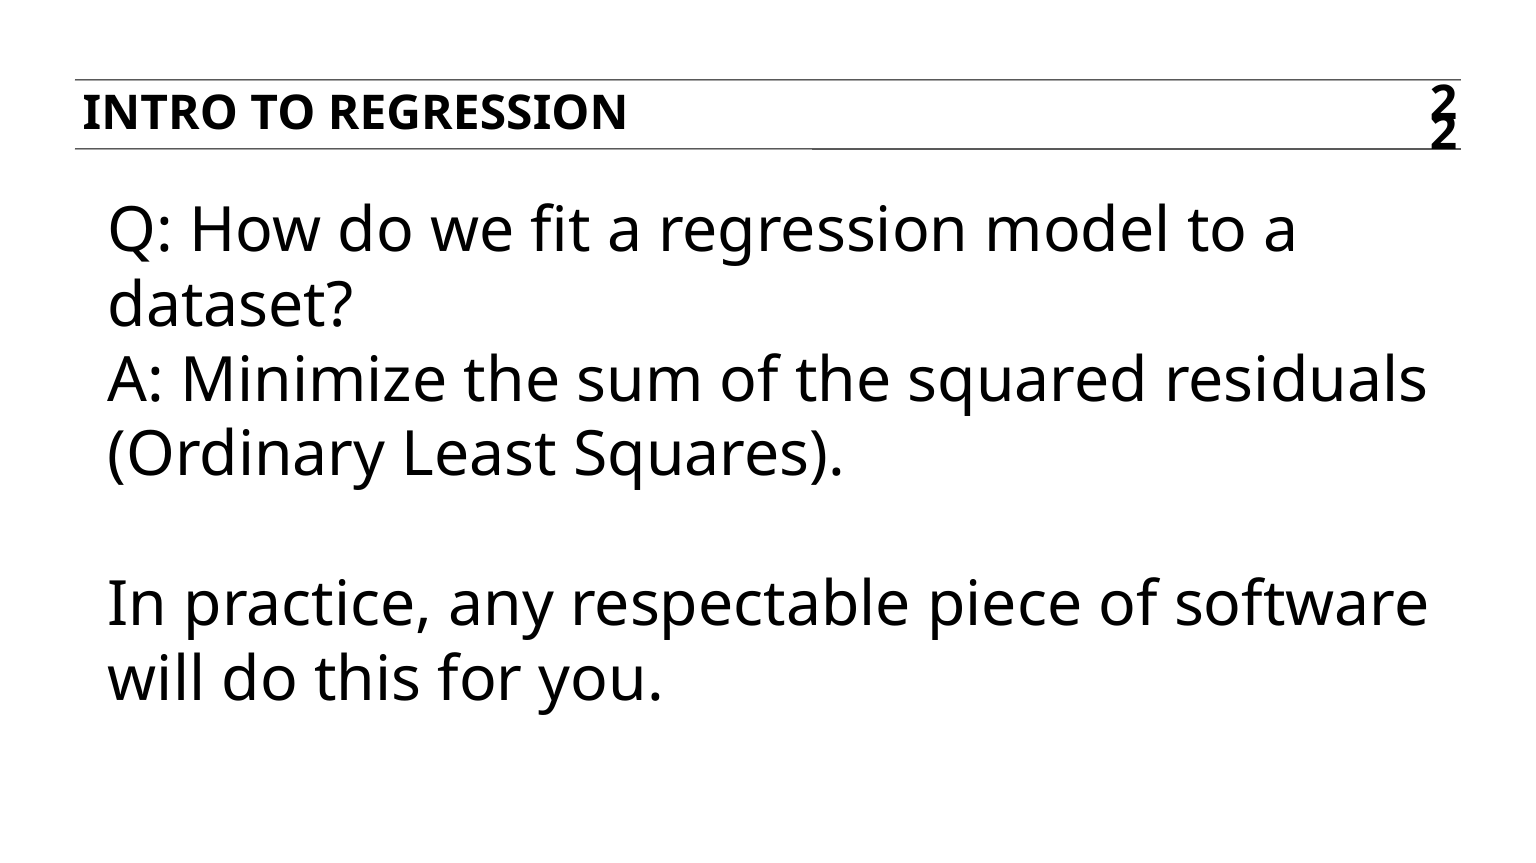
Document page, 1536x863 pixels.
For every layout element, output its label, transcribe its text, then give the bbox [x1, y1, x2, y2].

slide_number 22 [1419, 86, 1461, 138]
text_box Q: How do we fit a regression model to a dataset? A: Minimize the sum of the squared residuals (Ordinary Least Squares). In practice, any respectable piece of software will do this for you. [92, 181, 1468, 721]
list Intro to regression [67, 81, 1118, 132]
